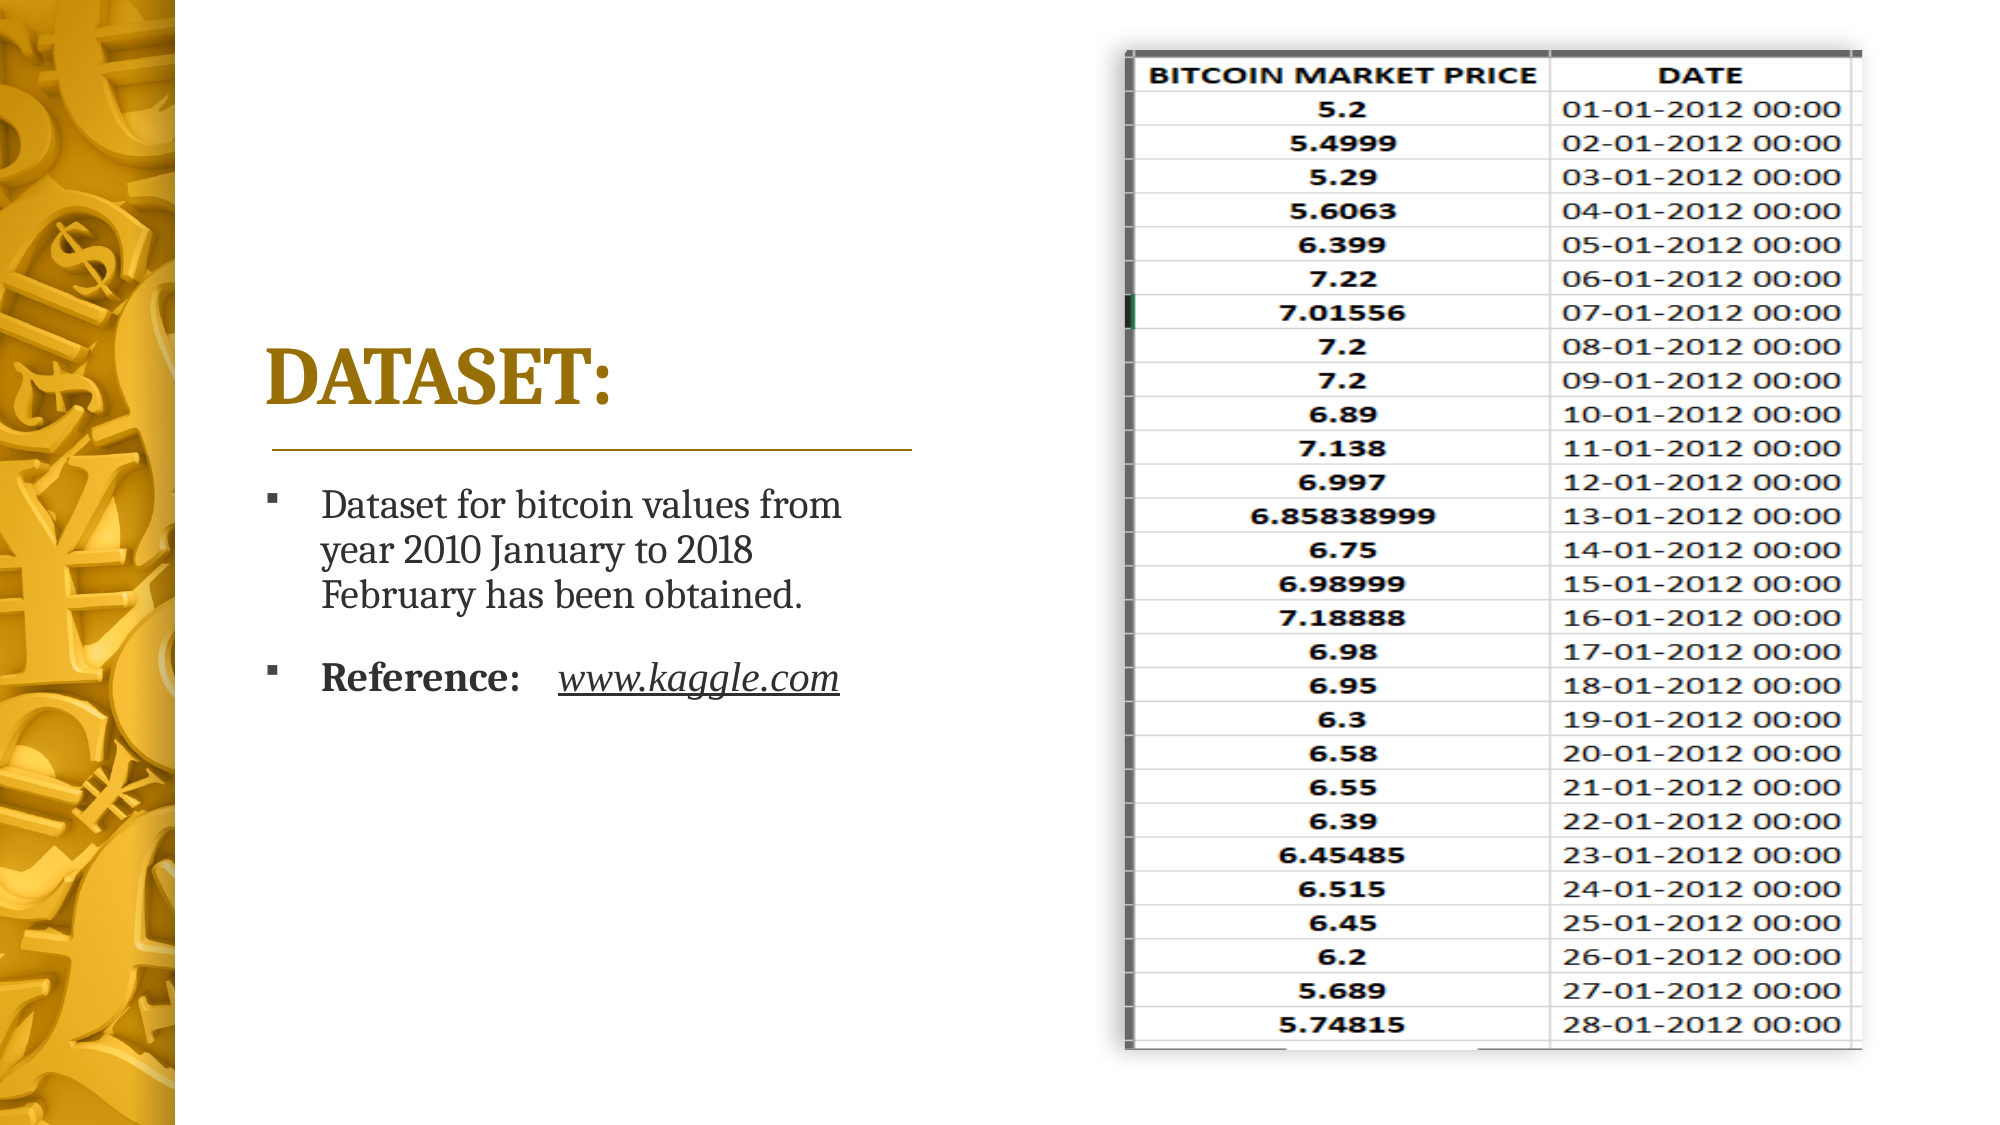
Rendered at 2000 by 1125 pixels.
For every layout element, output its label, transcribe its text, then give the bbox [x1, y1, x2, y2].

title DATASET: [249, 112, 925, 429]
picture [0, 0, 175, 1125]
picture [1124, 49, 1863, 1050]
list Dataset for bitcoin values from year 2010 January to 2018 February has been obtained. Reference: www.kaggle.com [249, 474, 925, 763]
